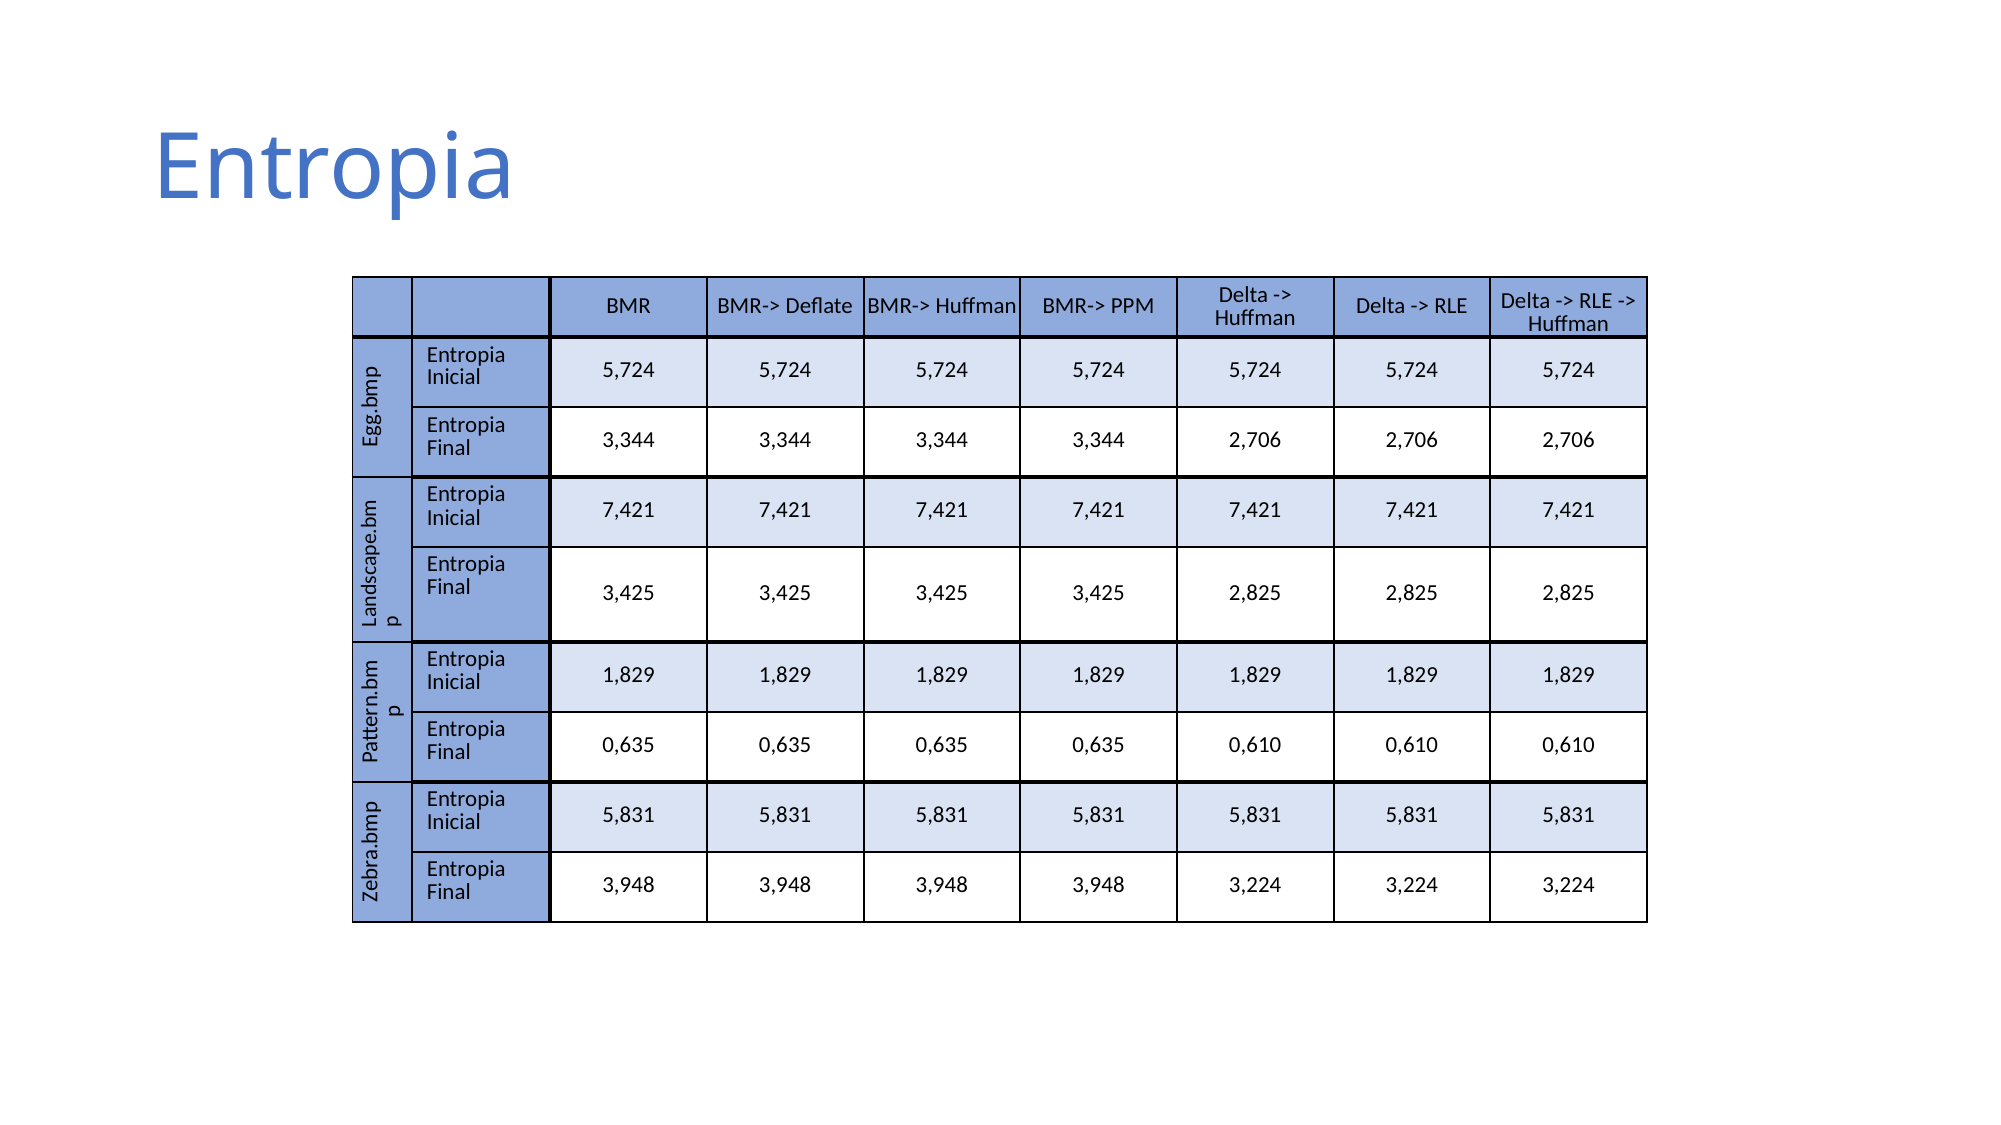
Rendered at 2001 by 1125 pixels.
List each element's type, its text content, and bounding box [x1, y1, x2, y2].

table_cell 5,831 [1491, 784, 1646, 851]
table_header BMR-> PPM [1021, 278, 1176, 335]
table_cell Entropia Inicial [413, 644, 548, 711]
table_cell 0,610 [1178, 713, 1333, 780]
table_cell 5,724 [552, 339, 706, 406]
table_cell 3,948 [865, 853, 1019, 921]
table_cell Pattern.bmp [353, 643, 411, 781]
table_cell 0,635 [1021, 713, 1176, 780]
table_cell 3,224 [1491, 853, 1646, 921]
table_header [413, 278, 548, 335]
table_header Delta -> RLE [1335, 278, 1489, 335]
table_cell 5,724 [1021, 339, 1176, 406]
table_cell 3,948 [708, 853, 863, 921]
table_header BMR-> Huffman [865, 278, 1019, 335]
table_cell 3,344 [708, 408, 863, 475]
table_cell 1,829 [1335, 644, 1489, 711]
table_cell 7,421 [865, 479, 1019, 546]
table_cell 1,829 [552, 644, 706, 711]
table_cell 5,724 [1335, 339, 1489, 406]
table_cell 0,635 [552, 713, 706, 780]
table_cell 7,421 [708, 479, 863, 546]
table_cell 0,635 [865, 713, 1019, 780]
table_cell 5,724 [1491, 339, 1646, 406]
table_cell Entropia Final [413, 853, 548, 921]
table_cell 3,948 [1021, 853, 1176, 921]
table_cell 3,948 [552, 853, 706, 921]
table_cell 3,425 [1021, 548, 1176, 640]
table_cell Entropia Inicial [413, 339, 548, 406]
table_cell 1,829 [865, 644, 1019, 711]
table_header [353, 278, 411, 335]
table_cell 5,724 [1178, 339, 1333, 406]
table_cell 2,825 [1491, 548, 1646, 640]
table_cell 7,421 [1491, 479, 1646, 546]
table_cell 5,831 [552, 784, 706, 851]
table_cell Landscape.bmp [353, 478, 411, 641]
table_cell 2,706 [1335, 408, 1489, 475]
table_cell 7,421 [1178, 479, 1333, 546]
table_cell 3,425 [708, 548, 863, 640]
table_cell 5,831 [1021, 784, 1176, 851]
table_cell Entropia Inicial [413, 479, 548, 546]
table_cell Entropia Inicial [413, 784, 548, 851]
title Entropia [137, 59, 1863, 278]
table_cell 1,829 [1178, 644, 1333, 711]
table_cell 3,344 [1021, 408, 1176, 475]
table_cell 2,706 [1178, 408, 1333, 475]
table_cell 7,421 [552, 479, 706, 546]
table_cell 0,610 [1491, 713, 1646, 780]
table_cell 7,421 [1335, 479, 1489, 546]
table_cell 0,610 [1335, 713, 1489, 780]
table_cell 5,831 [708, 784, 863, 851]
table_header Delta -> Huffman [1178, 278, 1333, 335]
table_cell 3,224 [1178, 853, 1333, 921]
table_header Delta -> RLE -> Huffman [1491, 278, 1646, 335]
table_cell Egg.bmp [353, 339, 411, 476]
table_cell 7,421 [1021, 479, 1176, 546]
table_cell 3,224 [1335, 853, 1489, 921]
table_header BMR [552, 278, 706, 335]
table_cell 2,825 [1178, 548, 1333, 640]
table_cell 5,831 [1178, 784, 1333, 851]
table_cell 2,825 [1335, 548, 1489, 640]
table_cell 5,831 [1335, 784, 1489, 851]
table_cell 3,344 [865, 408, 1019, 475]
table_cell 0,635 [708, 713, 863, 780]
table_cell 5,724 [708, 339, 863, 406]
table_cell Zebra.bmp [353, 783, 411, 921]
table_cell Entropia Final [413, 408, 548, 475]
table_cell 1,829 [708, 644, 863, 711]
table_cell 2,706 [1491, 408, 1646, 475]
table_cell 5,831 [865, 784, 1019, 851]
table_cell 1,829 [1491, 644, 1646, 711]
table_cell 3,425 [865, 548, 1019, 640]
table_cell 3,344 [552, 408, 706, 475]
table_cell 5,724 [865, 339, 1019, 406]
table_cell Entropia Final [413, 548, 548, 640]
table_cell 1,829 [1021, 644, 1176, 711]
table_header BMR-> Deflate [708, 278, 863, 335]
table_cell 3,425 [552, 548, 706, 640]
table_cell Entropia Final [413, 713, 548, 780]
